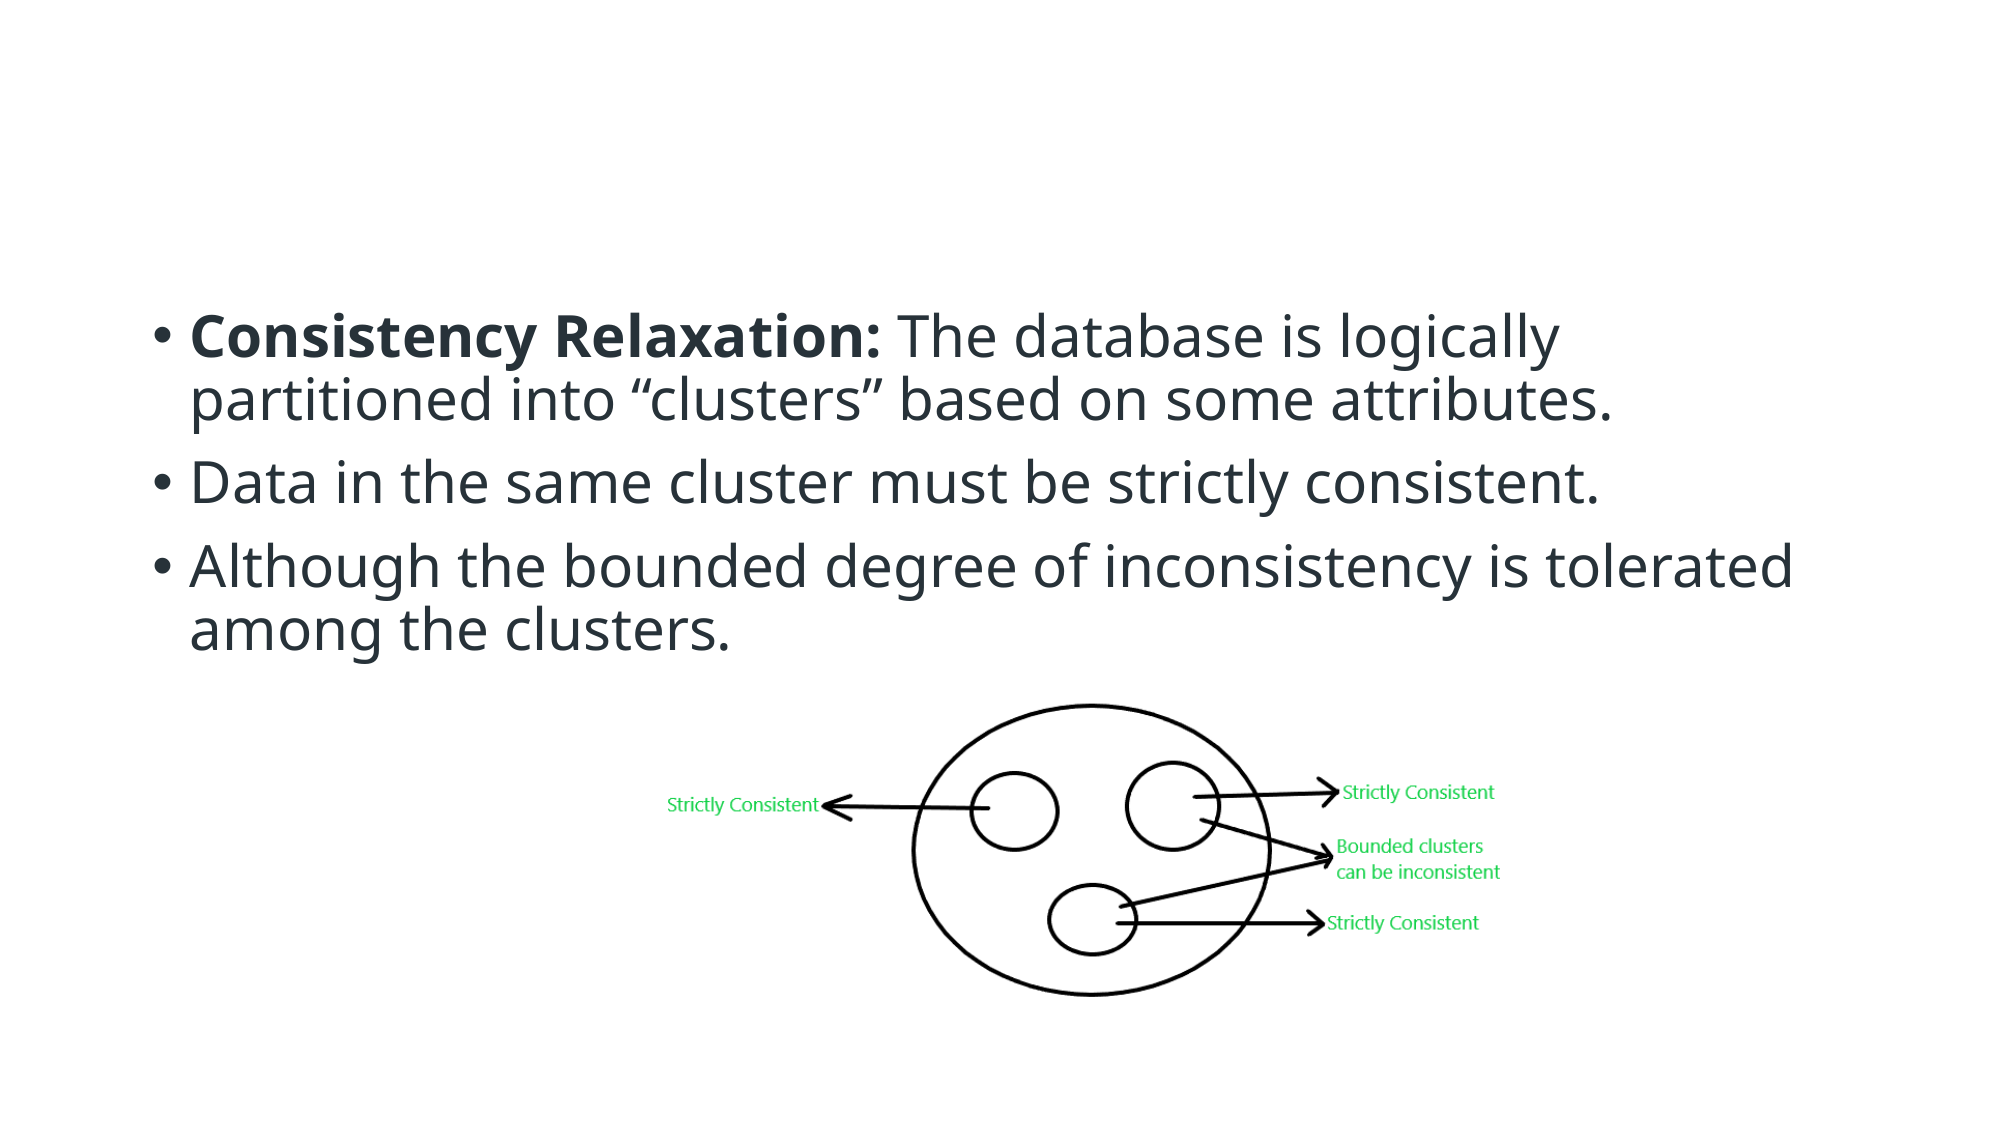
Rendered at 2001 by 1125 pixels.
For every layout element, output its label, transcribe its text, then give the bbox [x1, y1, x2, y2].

picture [638, 656, 1531, 1029]
list Consistency Relaxation: The database is logically partitioned into “clusters” based on some attributes. Data in the same cluster must be strictly consistent. Although the bounded degree of inconsistency is tolerated among the clusters. [137, 299, 1863, 1014]
